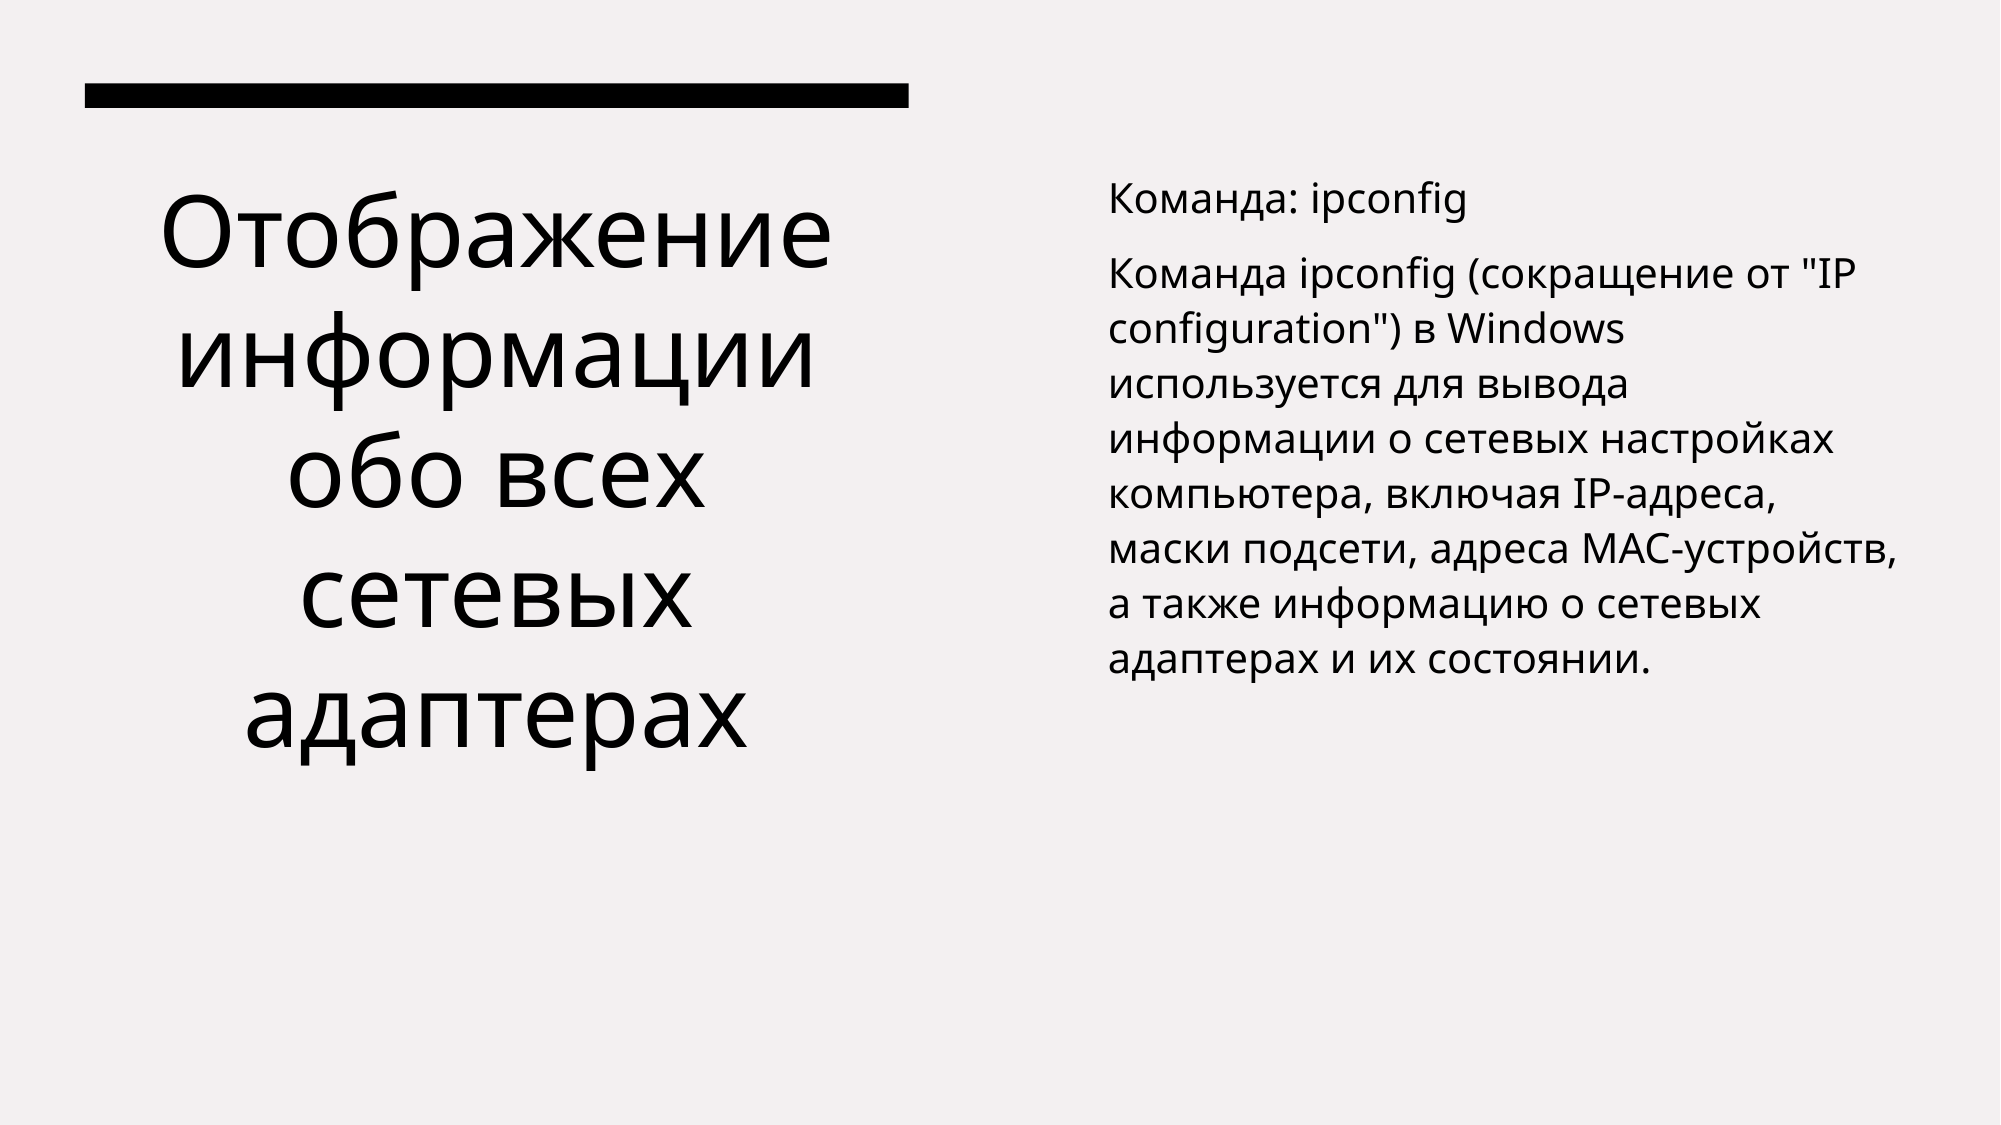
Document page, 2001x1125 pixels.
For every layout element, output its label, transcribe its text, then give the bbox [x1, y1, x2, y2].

title Отображение информации обо всех сетевых адаптерах [84, 160, 909, 960]
list Команда: ipconfig Команда ipconfig (сокращение от "IP configuration") в Windows используется для вывода информации о сетевых настройках компьютера, включая IP-адреса, маски подсети, адреса MAC-устройств, а также информацию о сетевых адаптерах и их состоянии. [1092, 158, 1917, 958]
